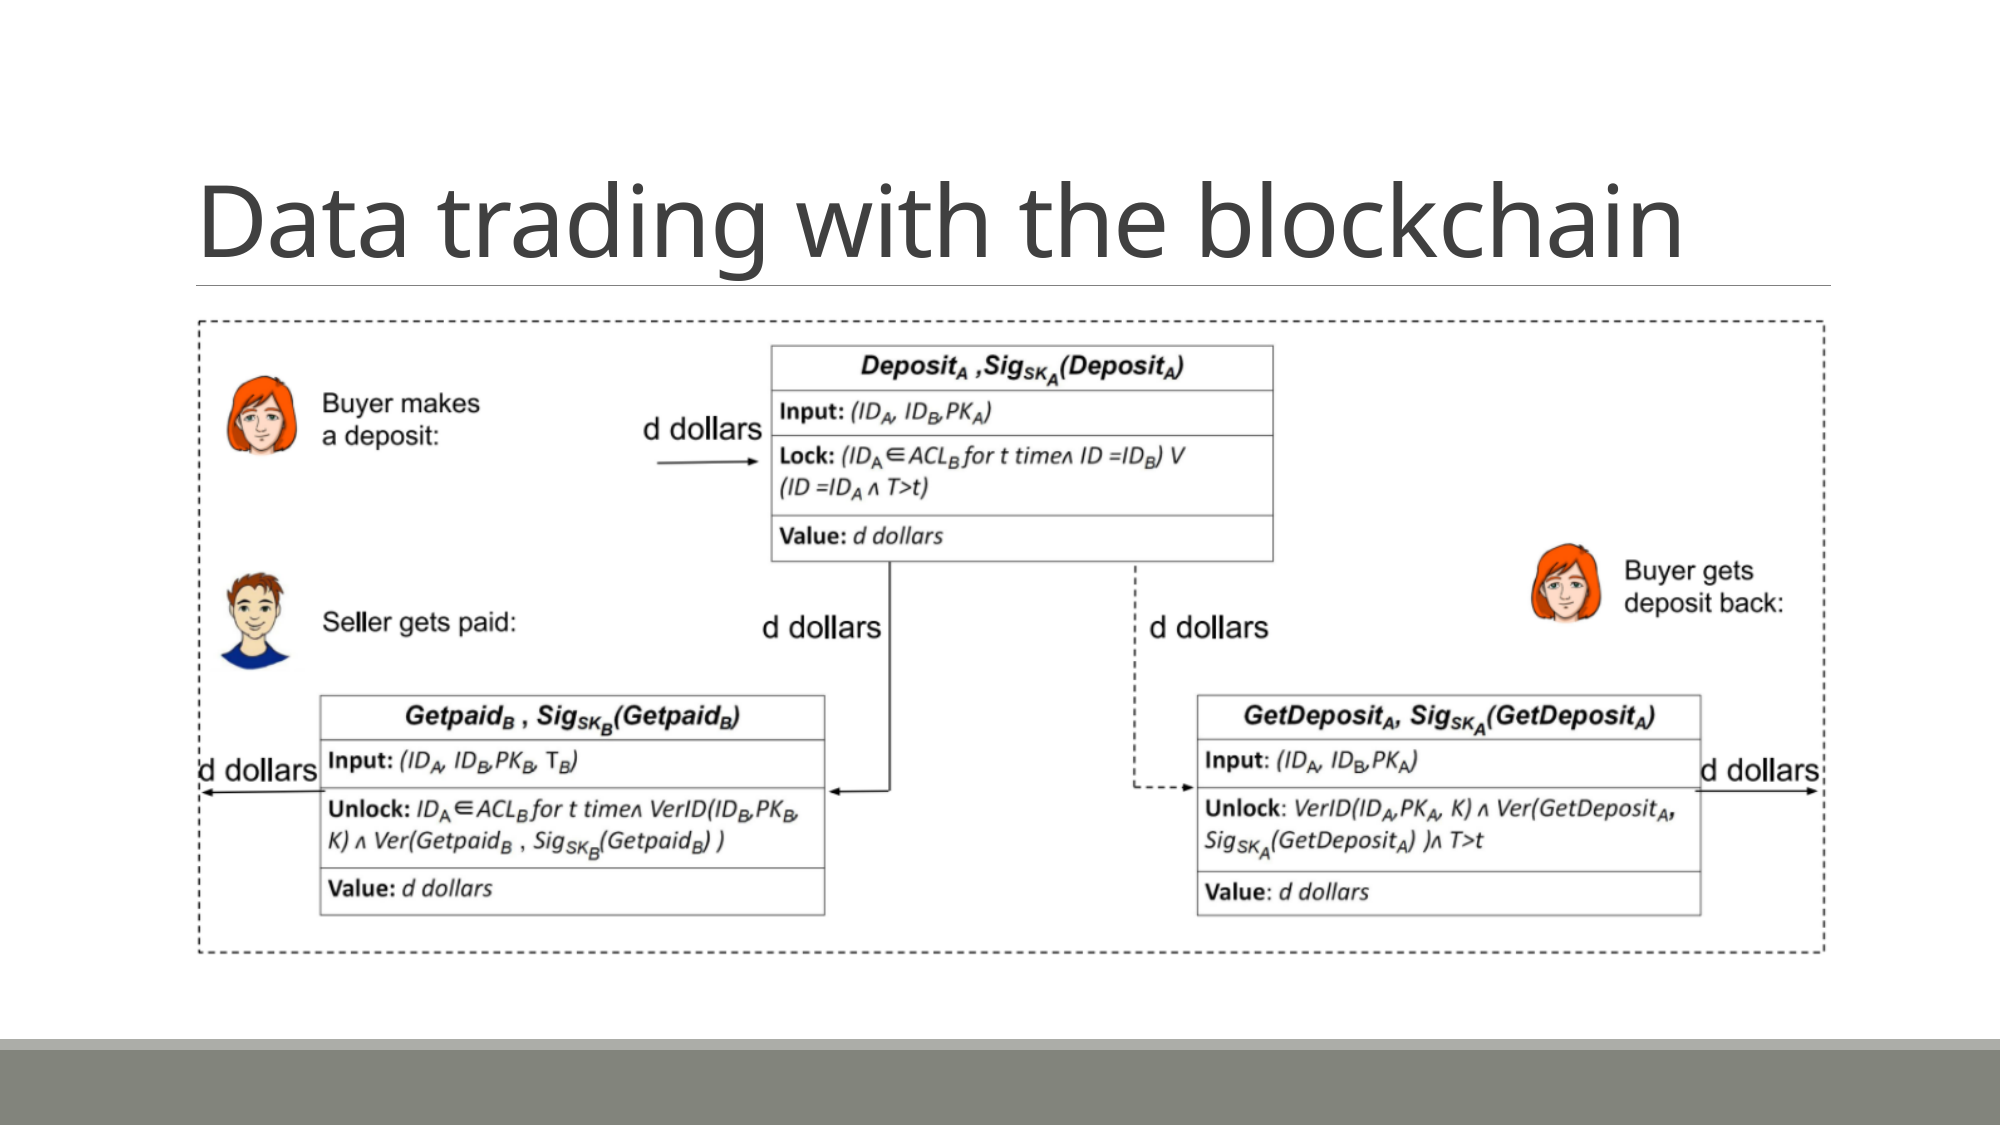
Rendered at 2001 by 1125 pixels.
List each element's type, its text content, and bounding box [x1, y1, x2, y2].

title Data trading with the blockchain [180, 47, 1830, 285]
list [179, 302, 1831, 963]
